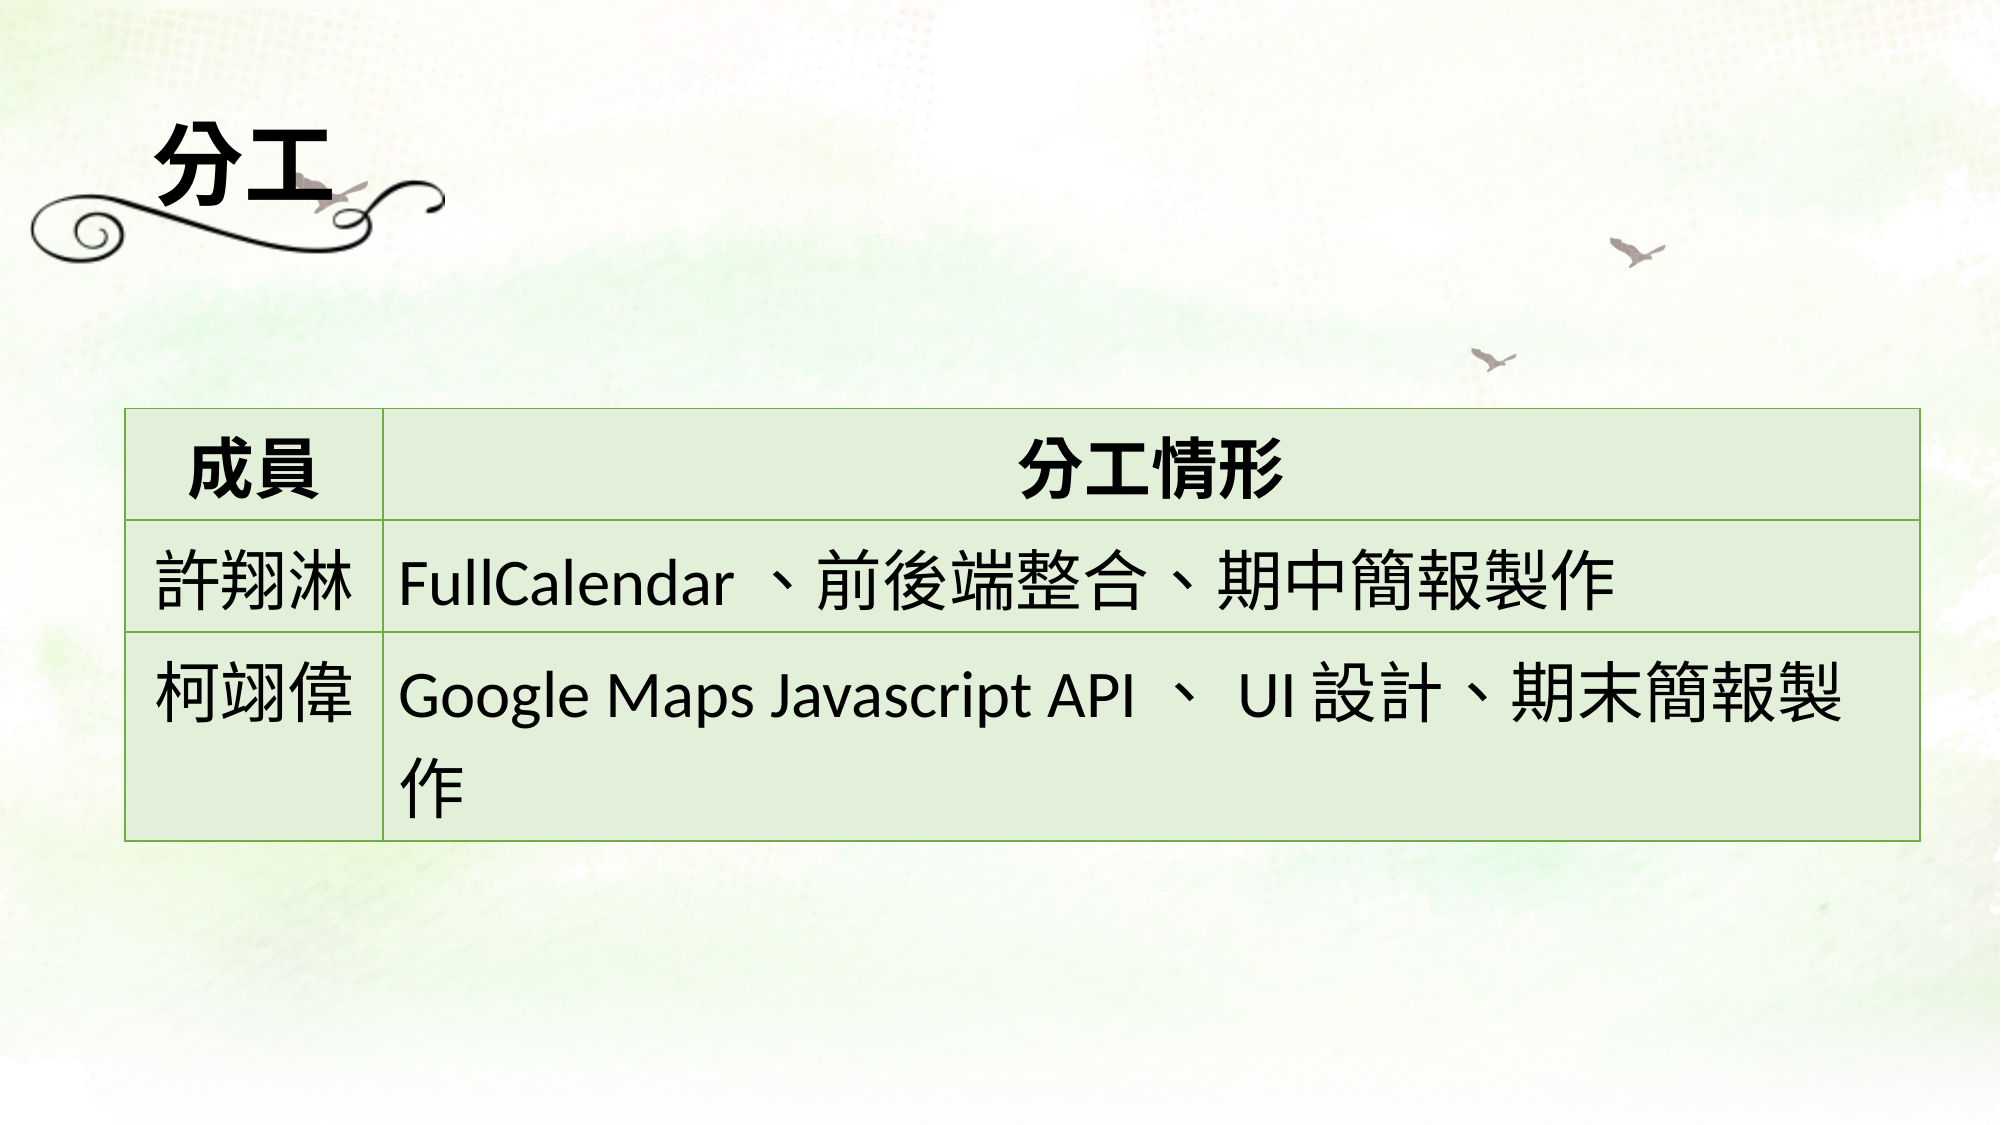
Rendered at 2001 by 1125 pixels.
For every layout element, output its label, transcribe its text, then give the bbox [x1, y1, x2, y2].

table_cell 許翔淋 [126, 521, 382, 631]
table_cell FullCalendar、前後端整合、期中簡報製作 [384, 521, 1919, 631]
picture [30, 147, 445, 300]
title 分工 [137, 59, 1863, 278]
table_cell Google Maps Javascript API、UI設計、期末簡報製作 [384, 633, 1919, 840]
table_header 成員 [126, 409, 382, 519]
table_cell 柯翊偉 [126, 633, 382, 840]
table_header 分工情形 [384, 409, 1919, 519]
